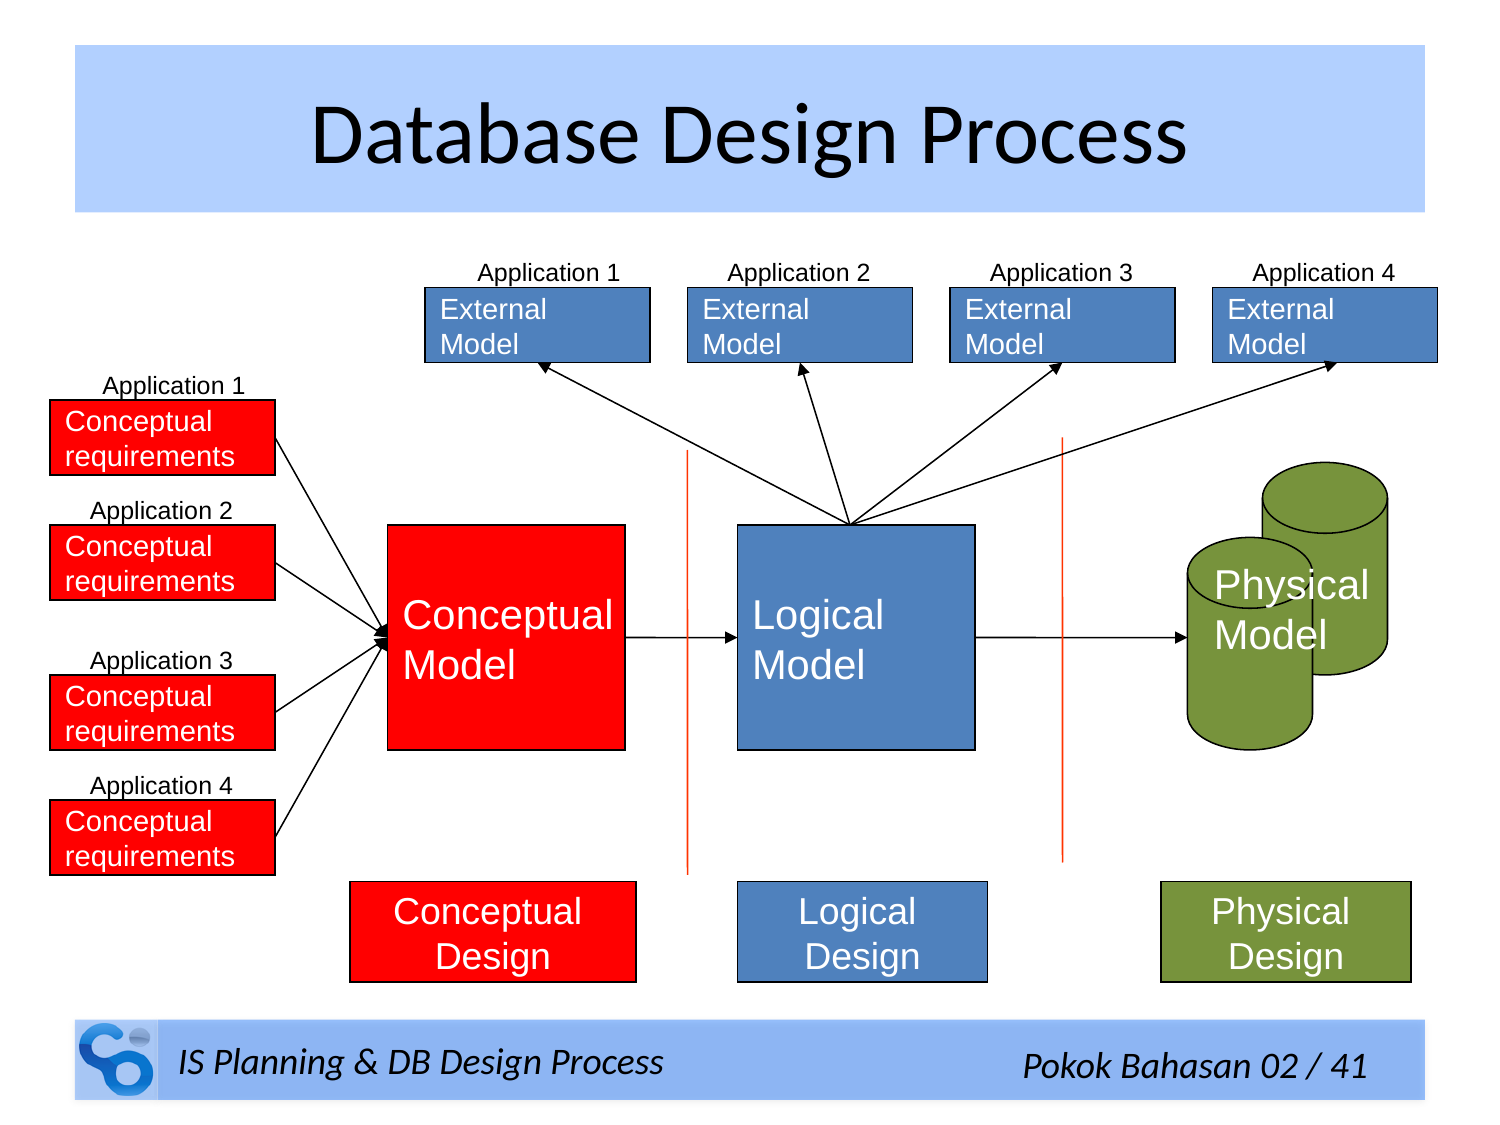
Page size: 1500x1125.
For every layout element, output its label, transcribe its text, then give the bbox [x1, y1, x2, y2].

text_box Pokok Bahasan 02 / 41 [787, 1033, 1425, 1094]
text_box Logical Design [737, 884, 988, 982]
text_box [74, 1019, 158, 1031]
text_box Conceptual Design [349, 884, 636, 982]
title Database Design Process [75, 45, 1425, 213]
text_box IS Planning & DB Design Process [163, 1029, 713, 1090]
text_box Physical Design [1160, 884, 1411, 982]
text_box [49, 249, 1450, 876]
text_box [158, 1019, 1425, 1100]
picture [79, 1023, 154, 1097]
